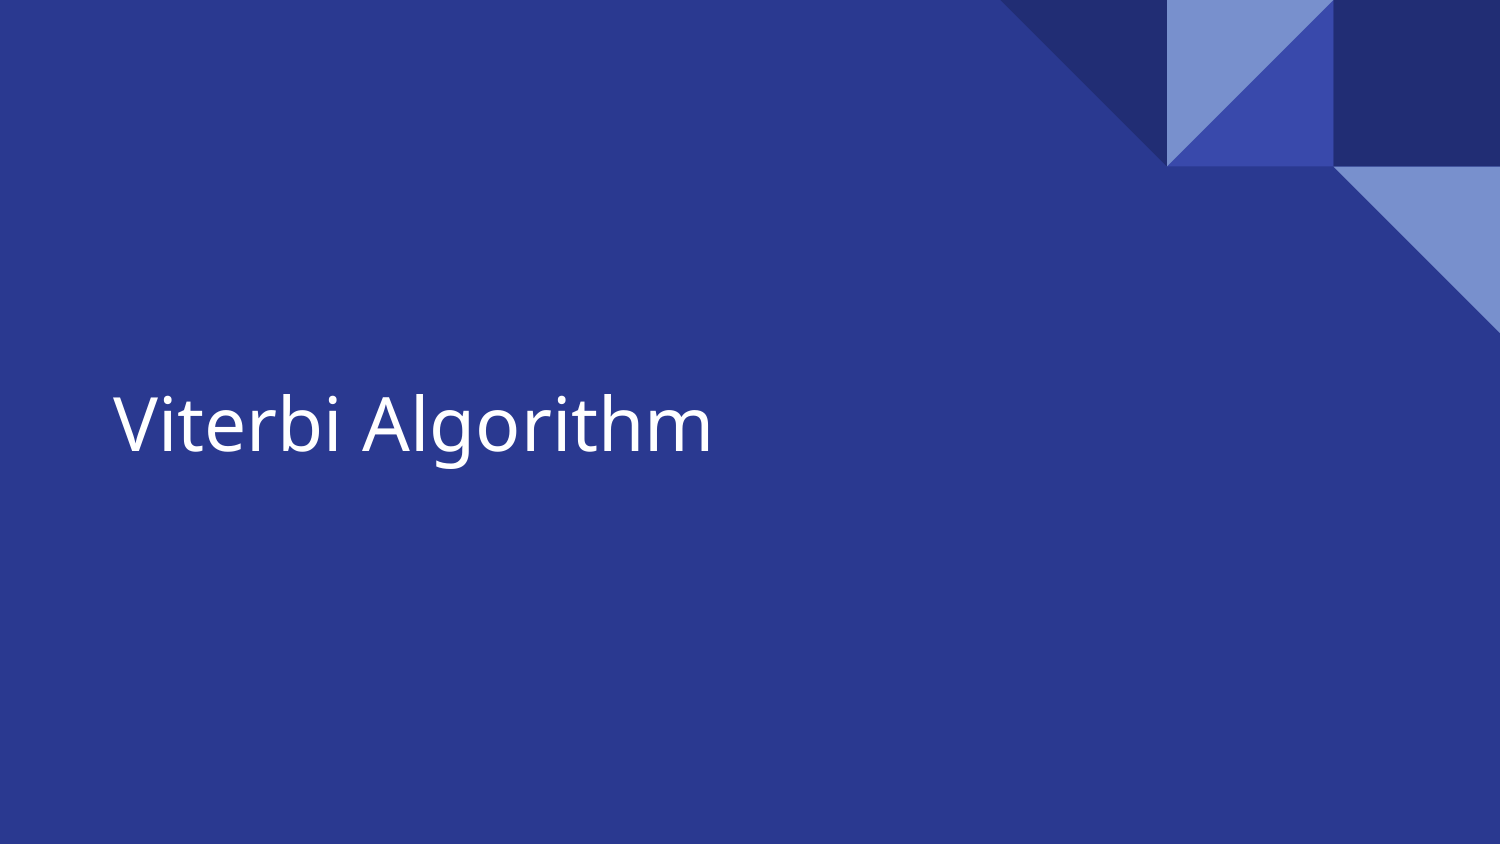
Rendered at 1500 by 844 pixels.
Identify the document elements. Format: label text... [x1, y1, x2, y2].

title Viterbi Algorithm [98, 353, 1447, 491]
